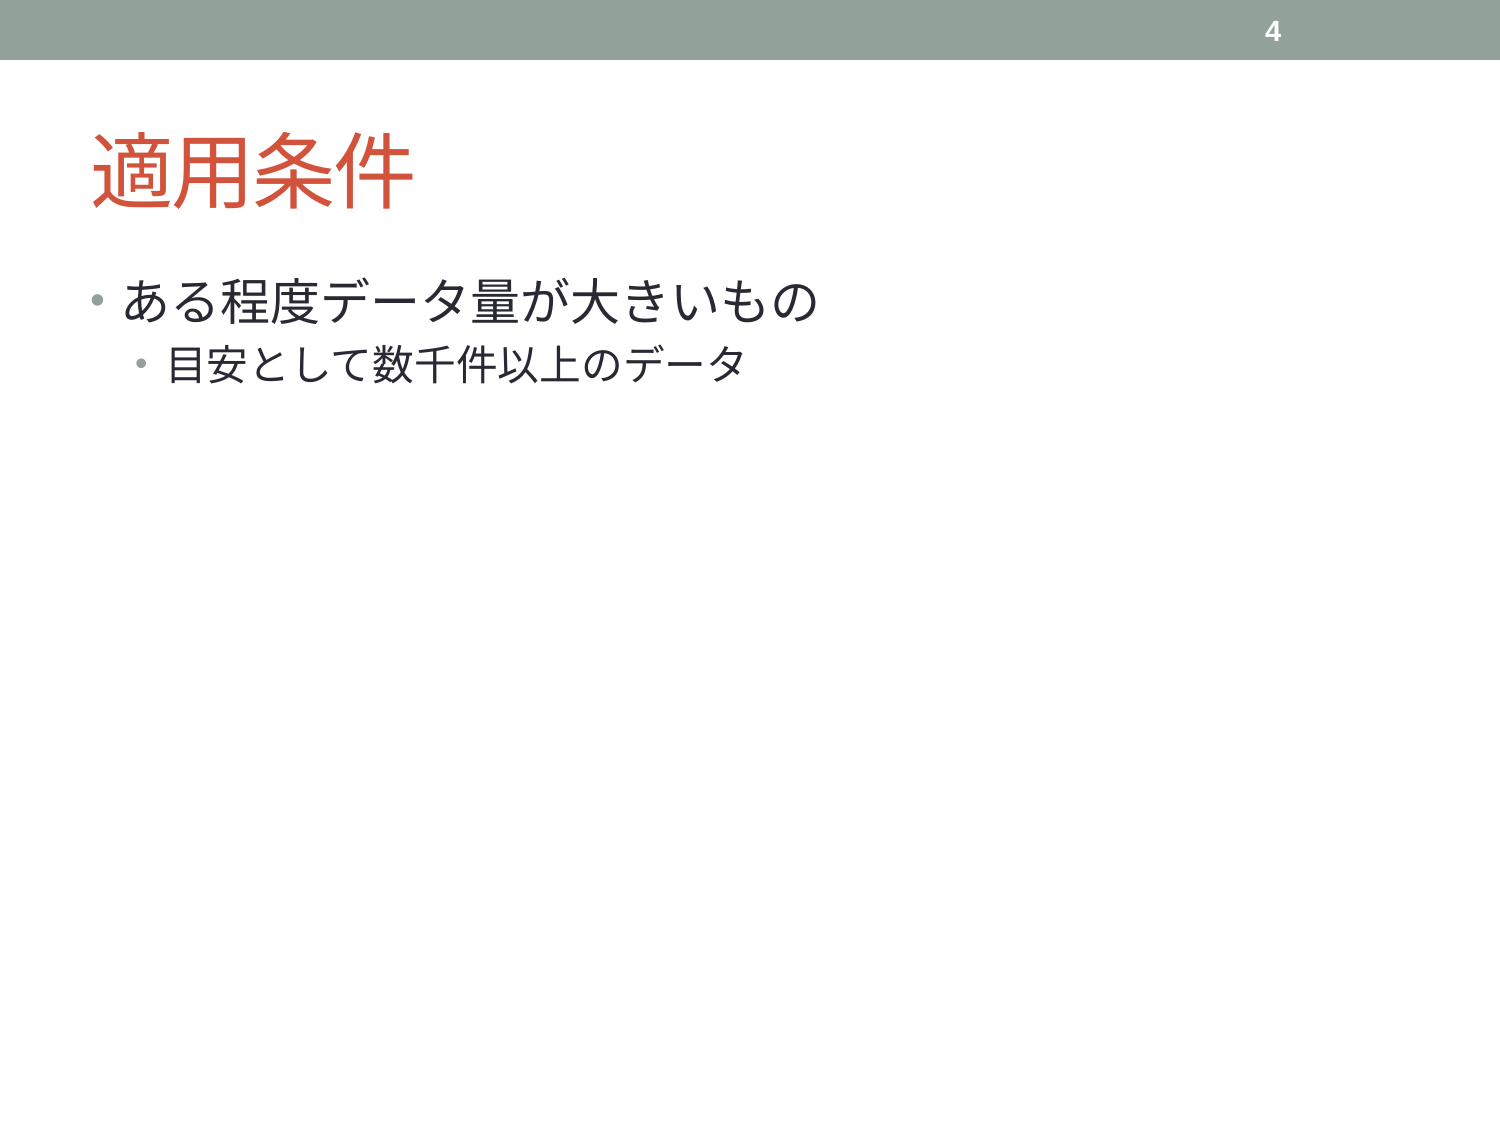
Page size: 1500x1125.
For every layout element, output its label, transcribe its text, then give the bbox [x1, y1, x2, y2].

list ある程度データ量が大きいもの 目安として数千件以上のデータ [75, 262, 1425, 1063]
title 適用条件 [75, 87, 1425, 250]
slide_number 4 [1250, 3, 1425, 57]
